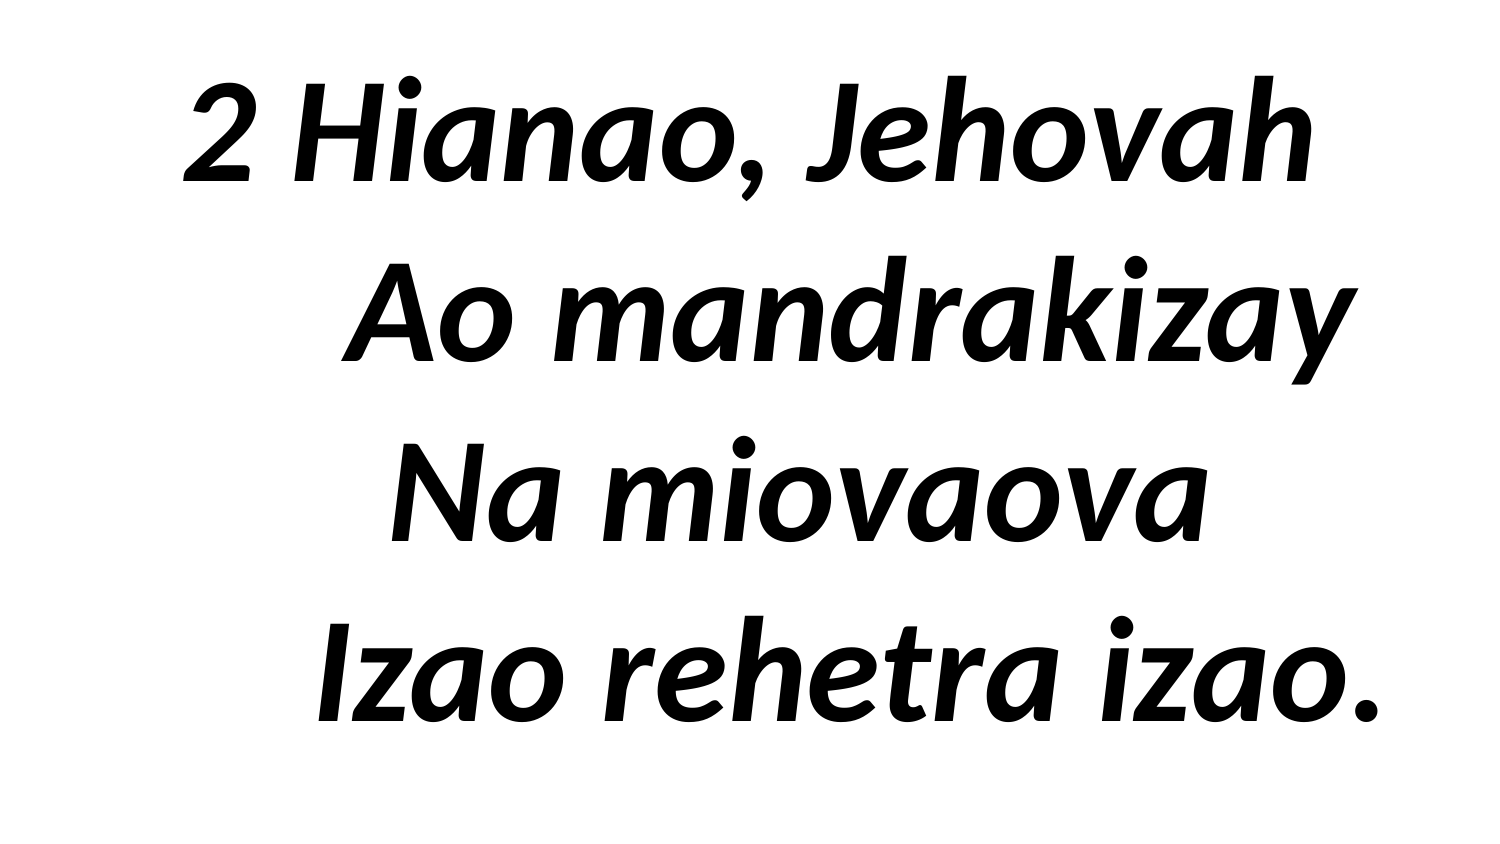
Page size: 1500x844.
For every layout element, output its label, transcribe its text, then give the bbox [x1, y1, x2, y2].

title 2 Hianao, Jehovah Ao mandrakizay Na miovaova Izao rehetra izao. [0, 533, 1500, 715]
